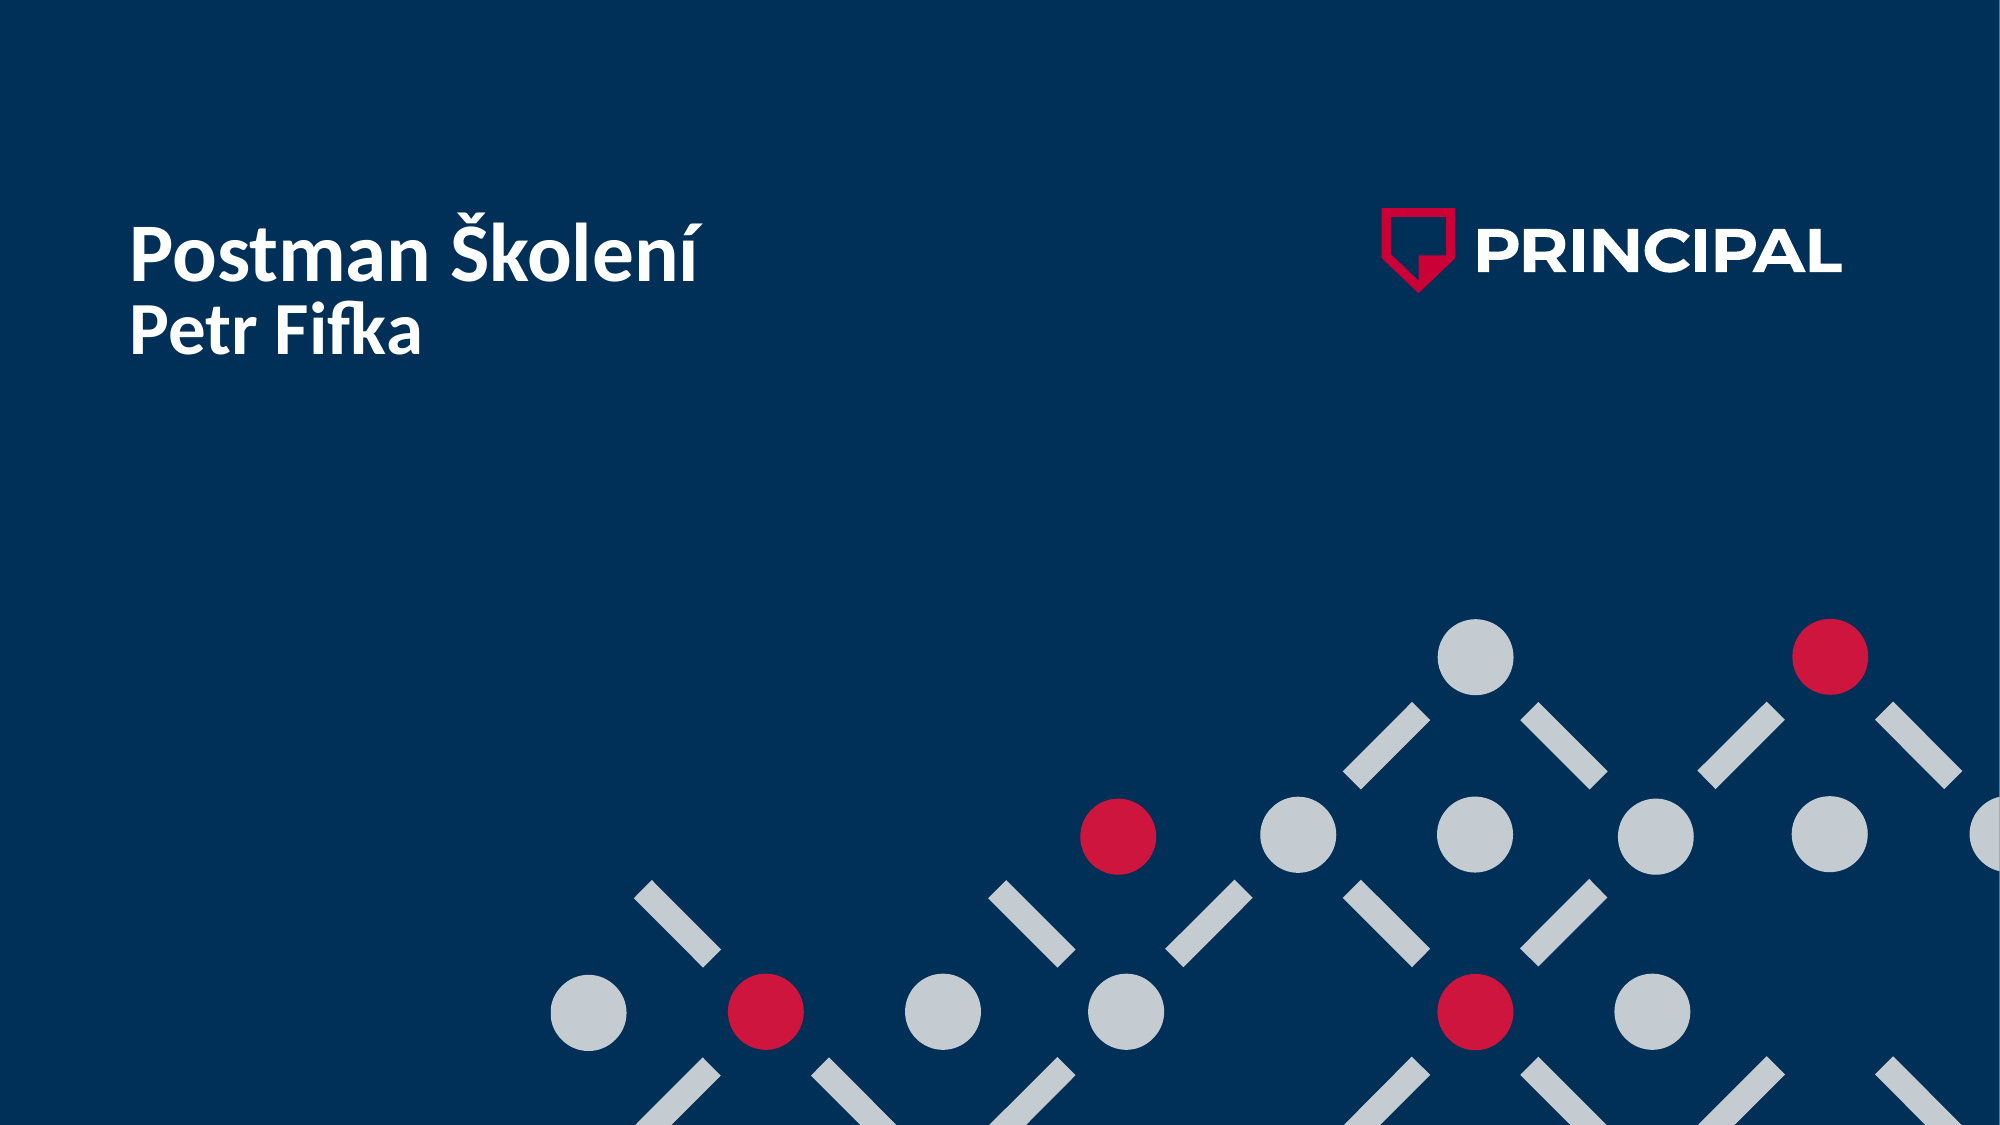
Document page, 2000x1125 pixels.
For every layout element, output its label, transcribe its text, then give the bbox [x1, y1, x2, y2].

title Postman Školení Petr Fifka [114, 130, 1131, 457]
